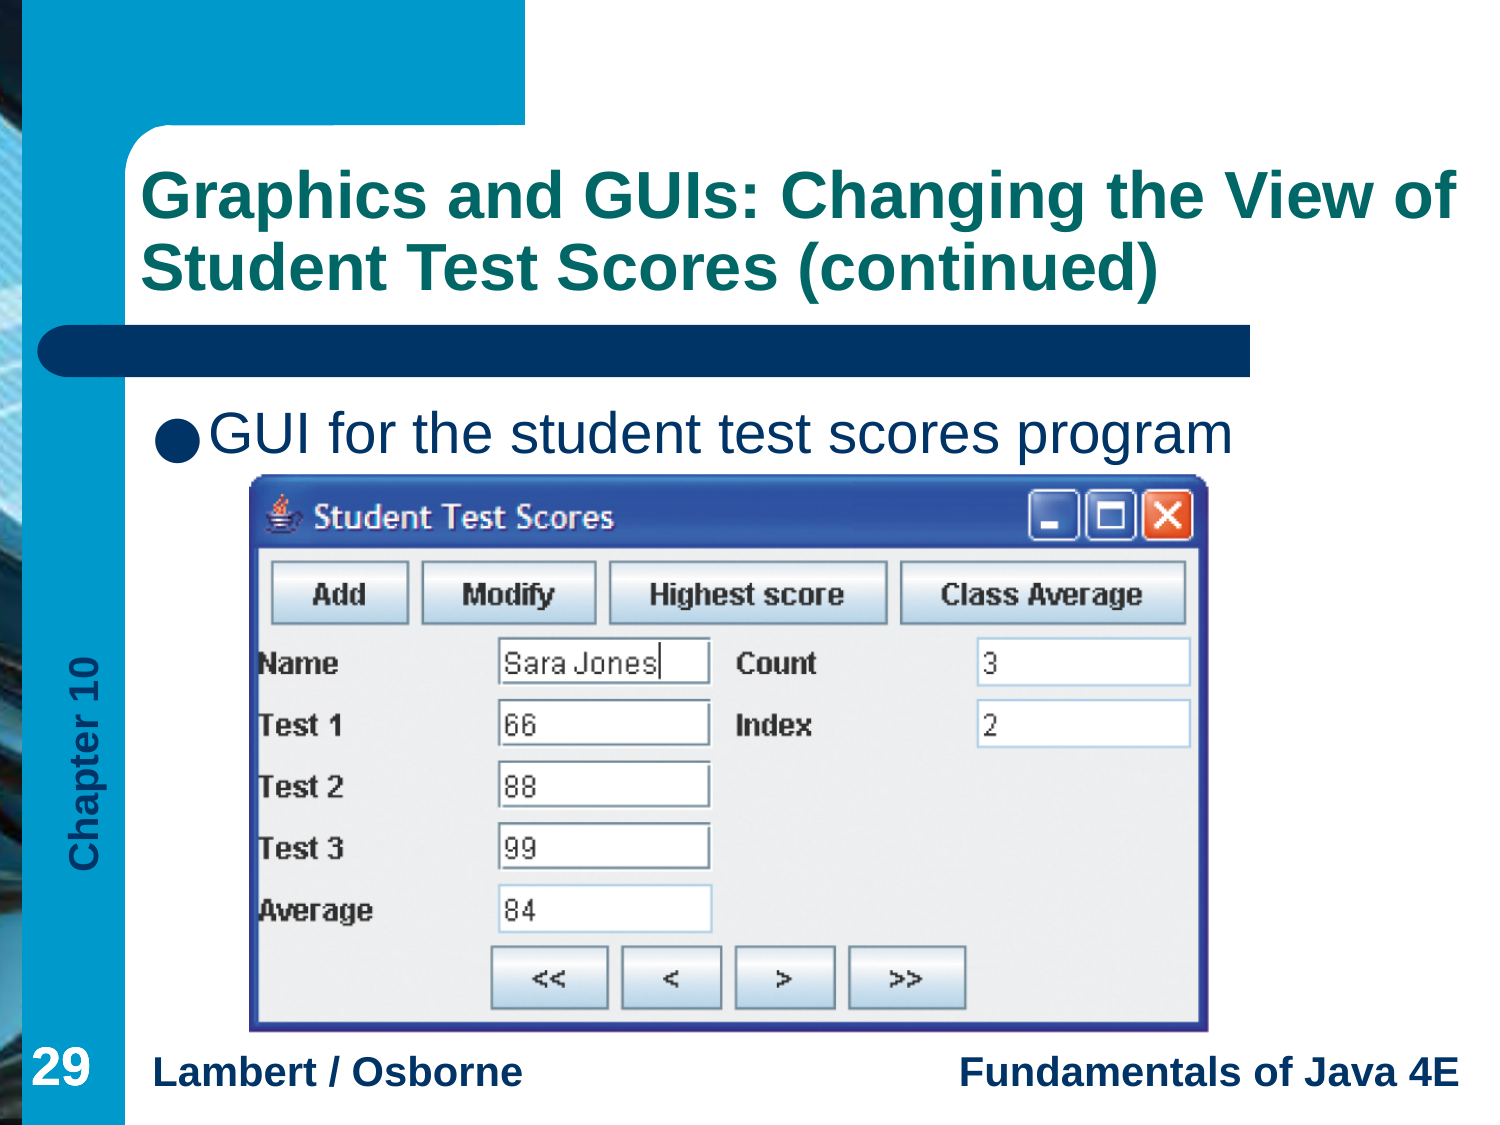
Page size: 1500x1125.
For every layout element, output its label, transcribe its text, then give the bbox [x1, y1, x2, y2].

list GUI for the student test scores program [137, 387, 1425, 999]
picture [0, 0, 21, 1125]
picture [249, 474, 1209, 1033]
title Graphics and GUIs: Changing the View of Student Test Scores (continued) [125, 125, 1500, 313]
text_box ‹#› [13, 1023, 111, 1105]
